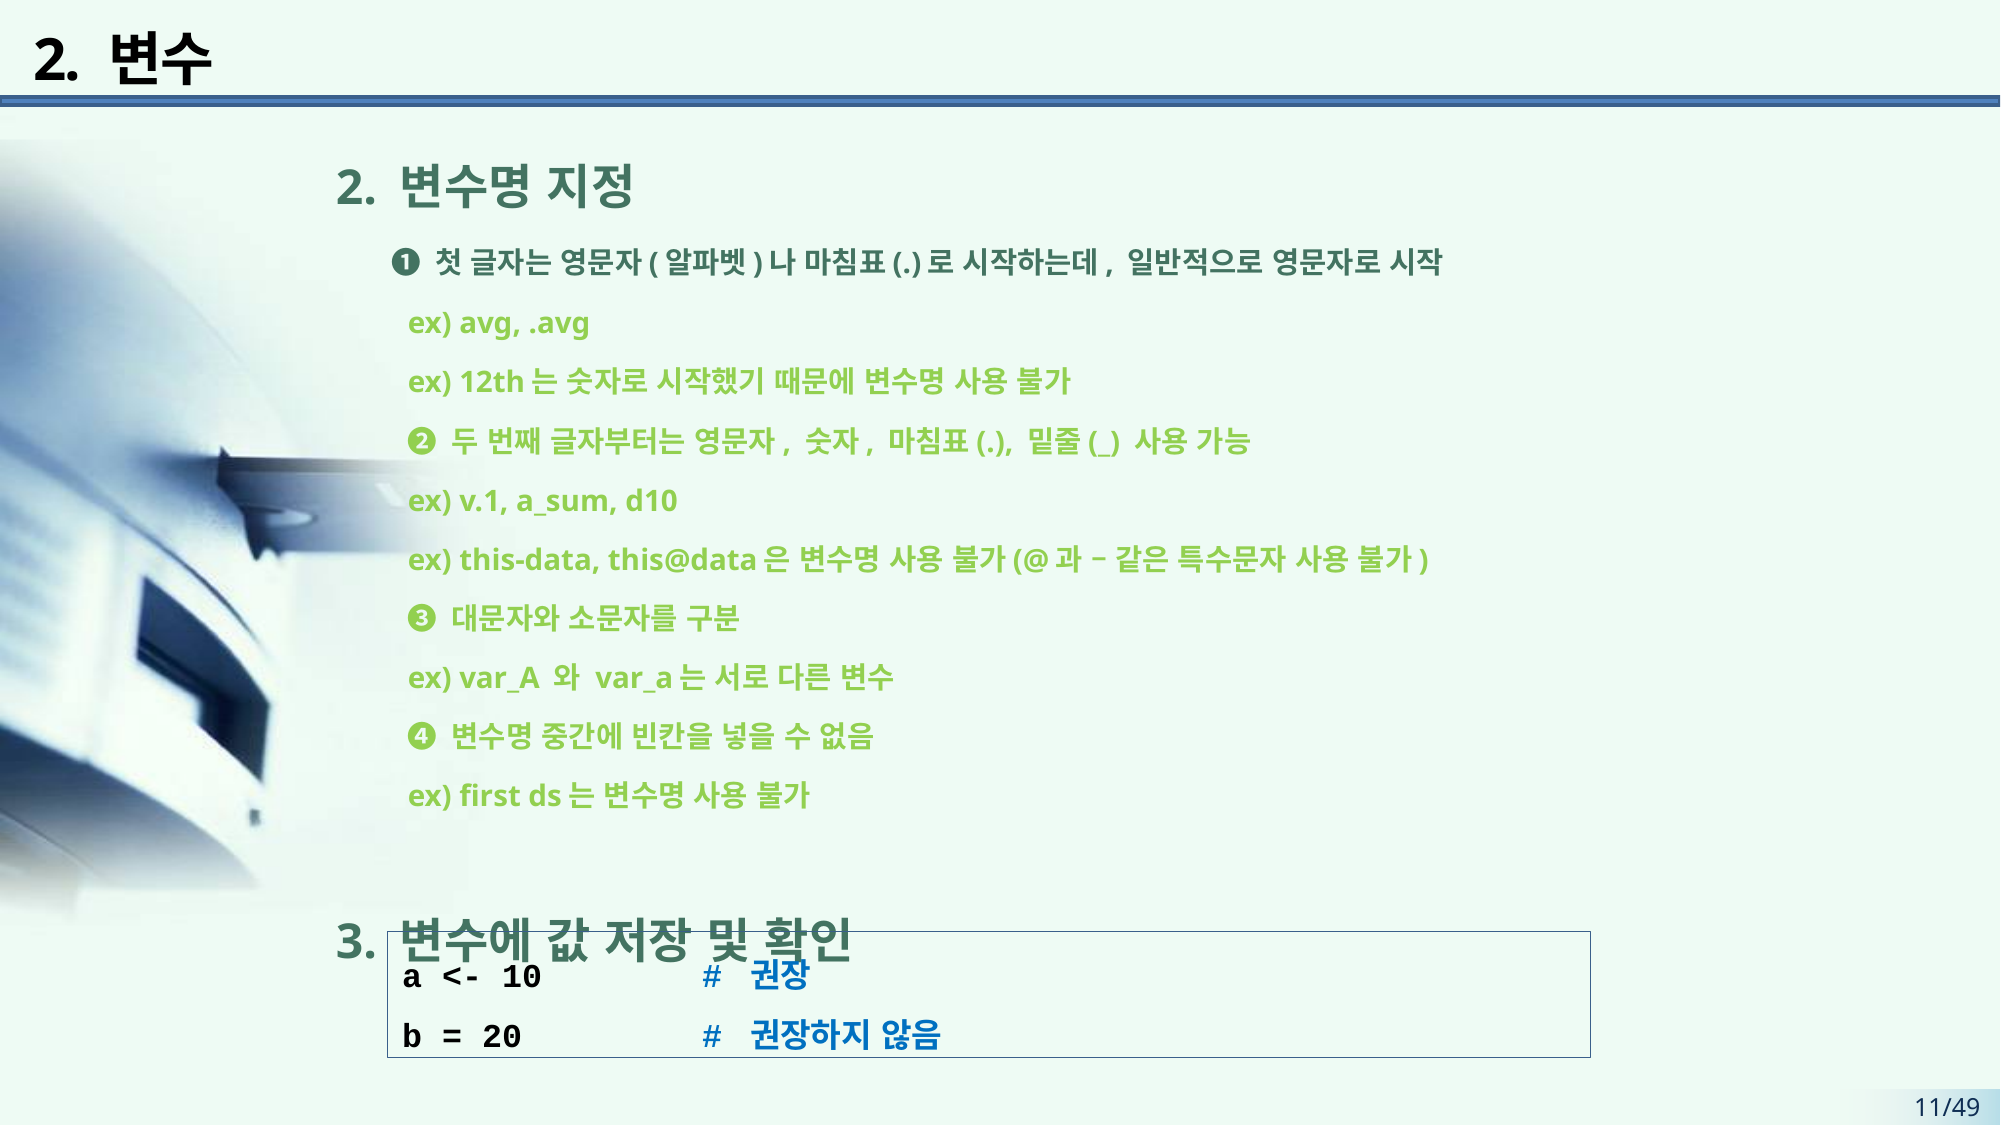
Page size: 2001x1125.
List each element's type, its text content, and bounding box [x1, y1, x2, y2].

title 2. 변수 [19, 14, 1745, 126]
picture [0, 0, 2000, 95]
text_box 코드 2-9 [1876, 1089, 1886, 1125]
text_box 코드 2-18 [1887, 1089, 1897, 1125]
text_box Section 02 [1865, 1089, 1874, 1125]
text_box a <- 10 # 권장 b = 20 # 권장하지 않음 [385, 930, 1593, 1059]
list 2. 변수명 지정 ❶ 첫 글자는 영문자(알파벳)나 마침표(.)로 시작하는데, 일반적으로 영문자로 시작 ex) avg, .avg ex) 12th는 숫자로 시작했기 때문에 변수명 사용 불가 ❷ 두 번째 글자부터는 영문자, 숫자, 마침표(.), 밑줄(_) 사용 가능 ex) v.1, a_sum, d10 ex) this-data, this@data은 변수명 사용 불가(@과 – 같은 특수문자 사용 불가) ❸ 대문자와 소문자를 구분 ex) var_A 와 var_a는 서로 다른 변수 ❹ 변수명 중간에 빈칸을 넣을 수 없음 ex) first ds는 변수명 사용 불가 3. 변수에 값 저장 및 확인 [320, 126, 1724, 1050]
picture [0, 107, 2000, 1125]
